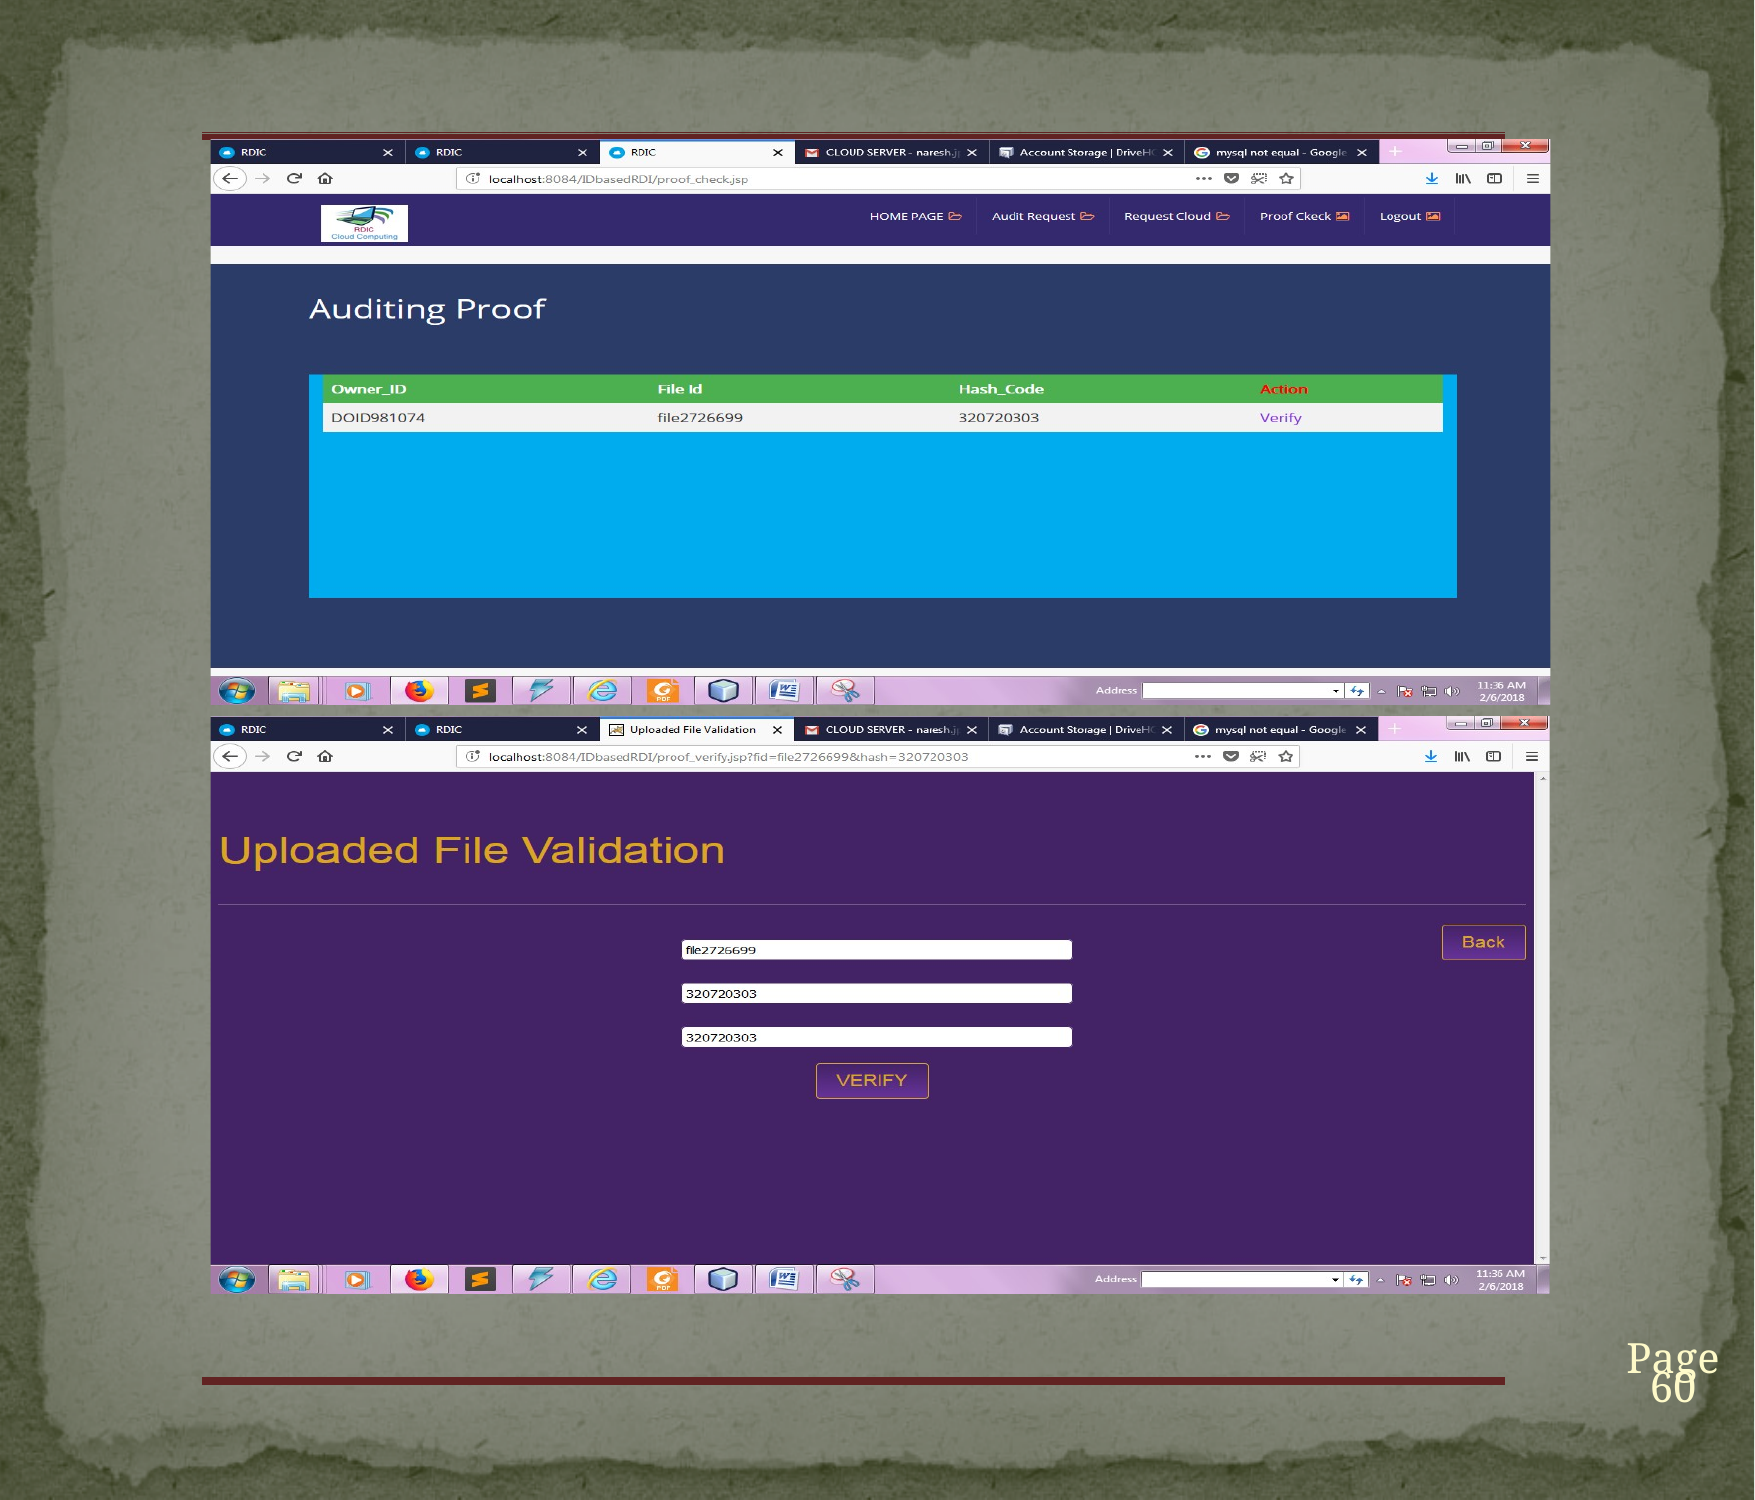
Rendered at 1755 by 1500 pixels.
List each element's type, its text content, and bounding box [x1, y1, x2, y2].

text_box [210, 139, 1551, 705]
text_box [210, 716, 1550, 1294]
slide_number Page 60 [1613, 946, 1731, 1500]
